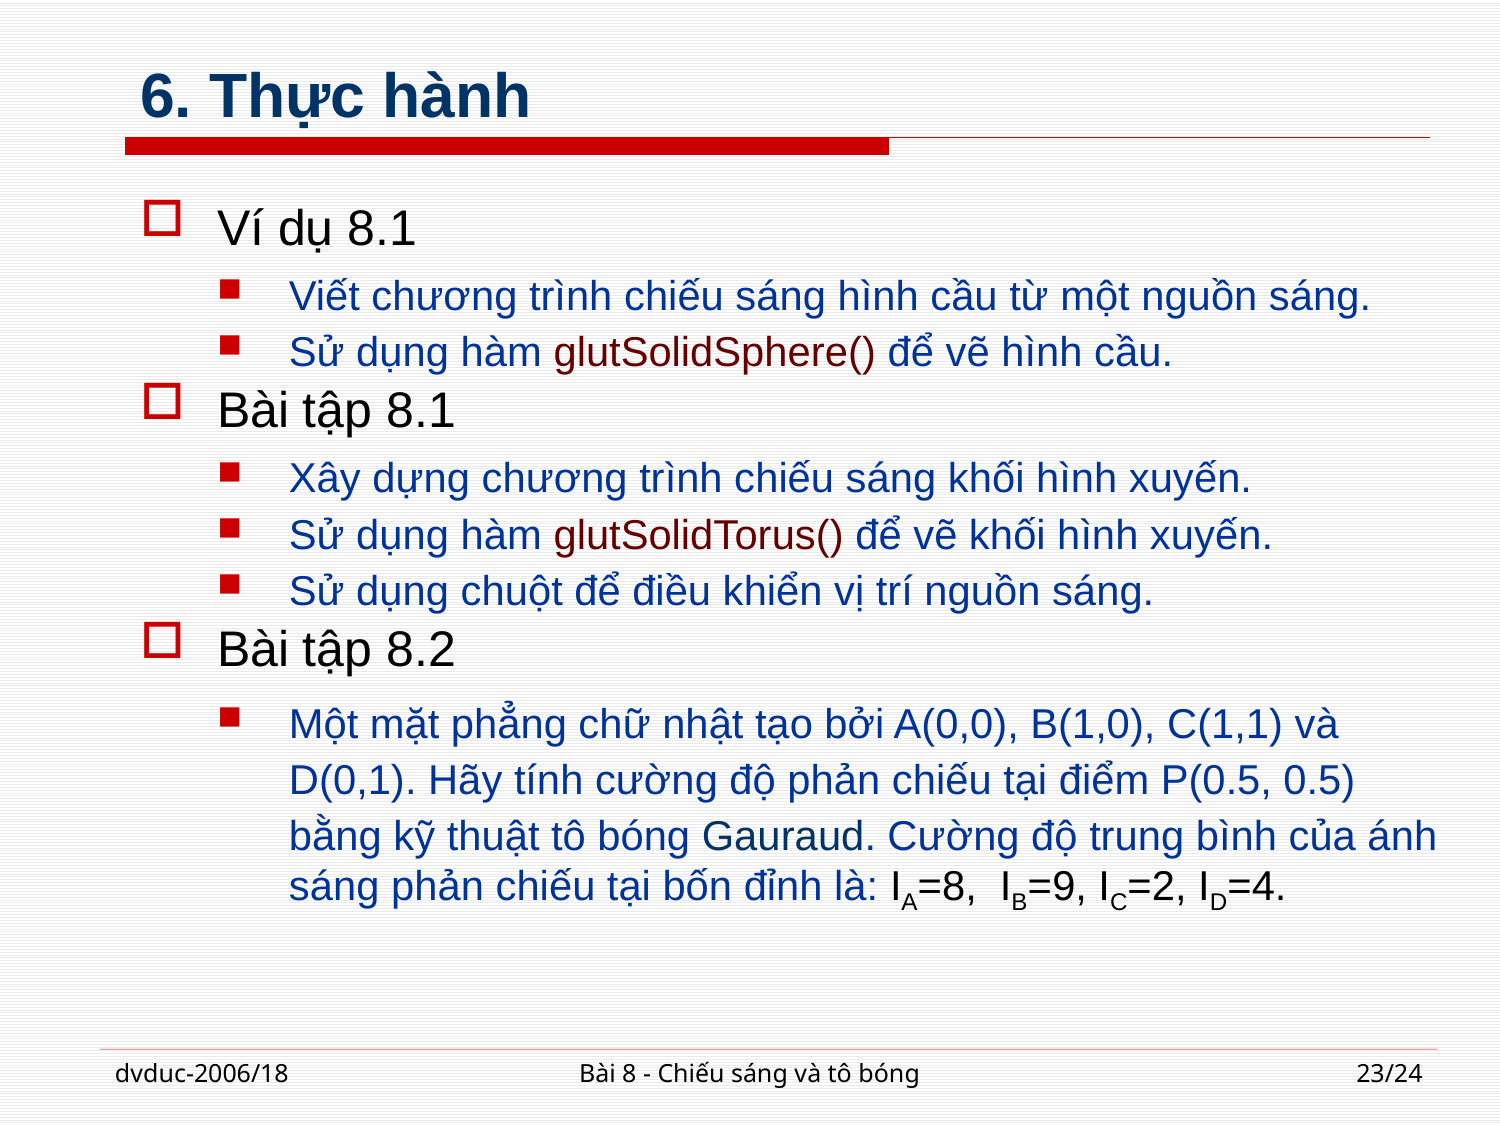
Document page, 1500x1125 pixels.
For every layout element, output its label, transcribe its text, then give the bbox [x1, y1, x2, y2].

slide_number dvduc-2006/18 [99, 1049, 426, 1103]
list Ví dụ 8.1 Viết chương trình chiếu sáng hình cầu từ một nguồn sáng. Sử dụng hàm glutSolidSphere() để vẽ hình cầu. Bài tập 8.1 Xây dựng chương trình chiếu sáng khối hình xuyến. Sử dụng hàm glutSolidTorus() để vẽ khối hình xuyến. Sử dụng chuột để điều khiển vị trí nguồn sáng. Bài tập 8.2 Một mặt phẳng chữ nhật tạo bởi A(0,0), B(1,0), C(1,1) và D(0,1). Hãy tính cường độ phản chiếu tại điểm P(0.5, 0.5) bằng kỹ thuật tô bóng Gauraud. Cường độ trung bình của ánh sáng phản chiếu tại bốn đỉnh là: IA=8, IB=9, IC=2, ID=4. [124, 187, 1463, 1026]
title 6. Thực hành [124, 24, 1476, 138]
footer Bài 8 - Chiếu sáng và tô bóng [512, 1049, 988, 1103]
slide_number 23/24 [1112, 1049, 1438, 1103]
